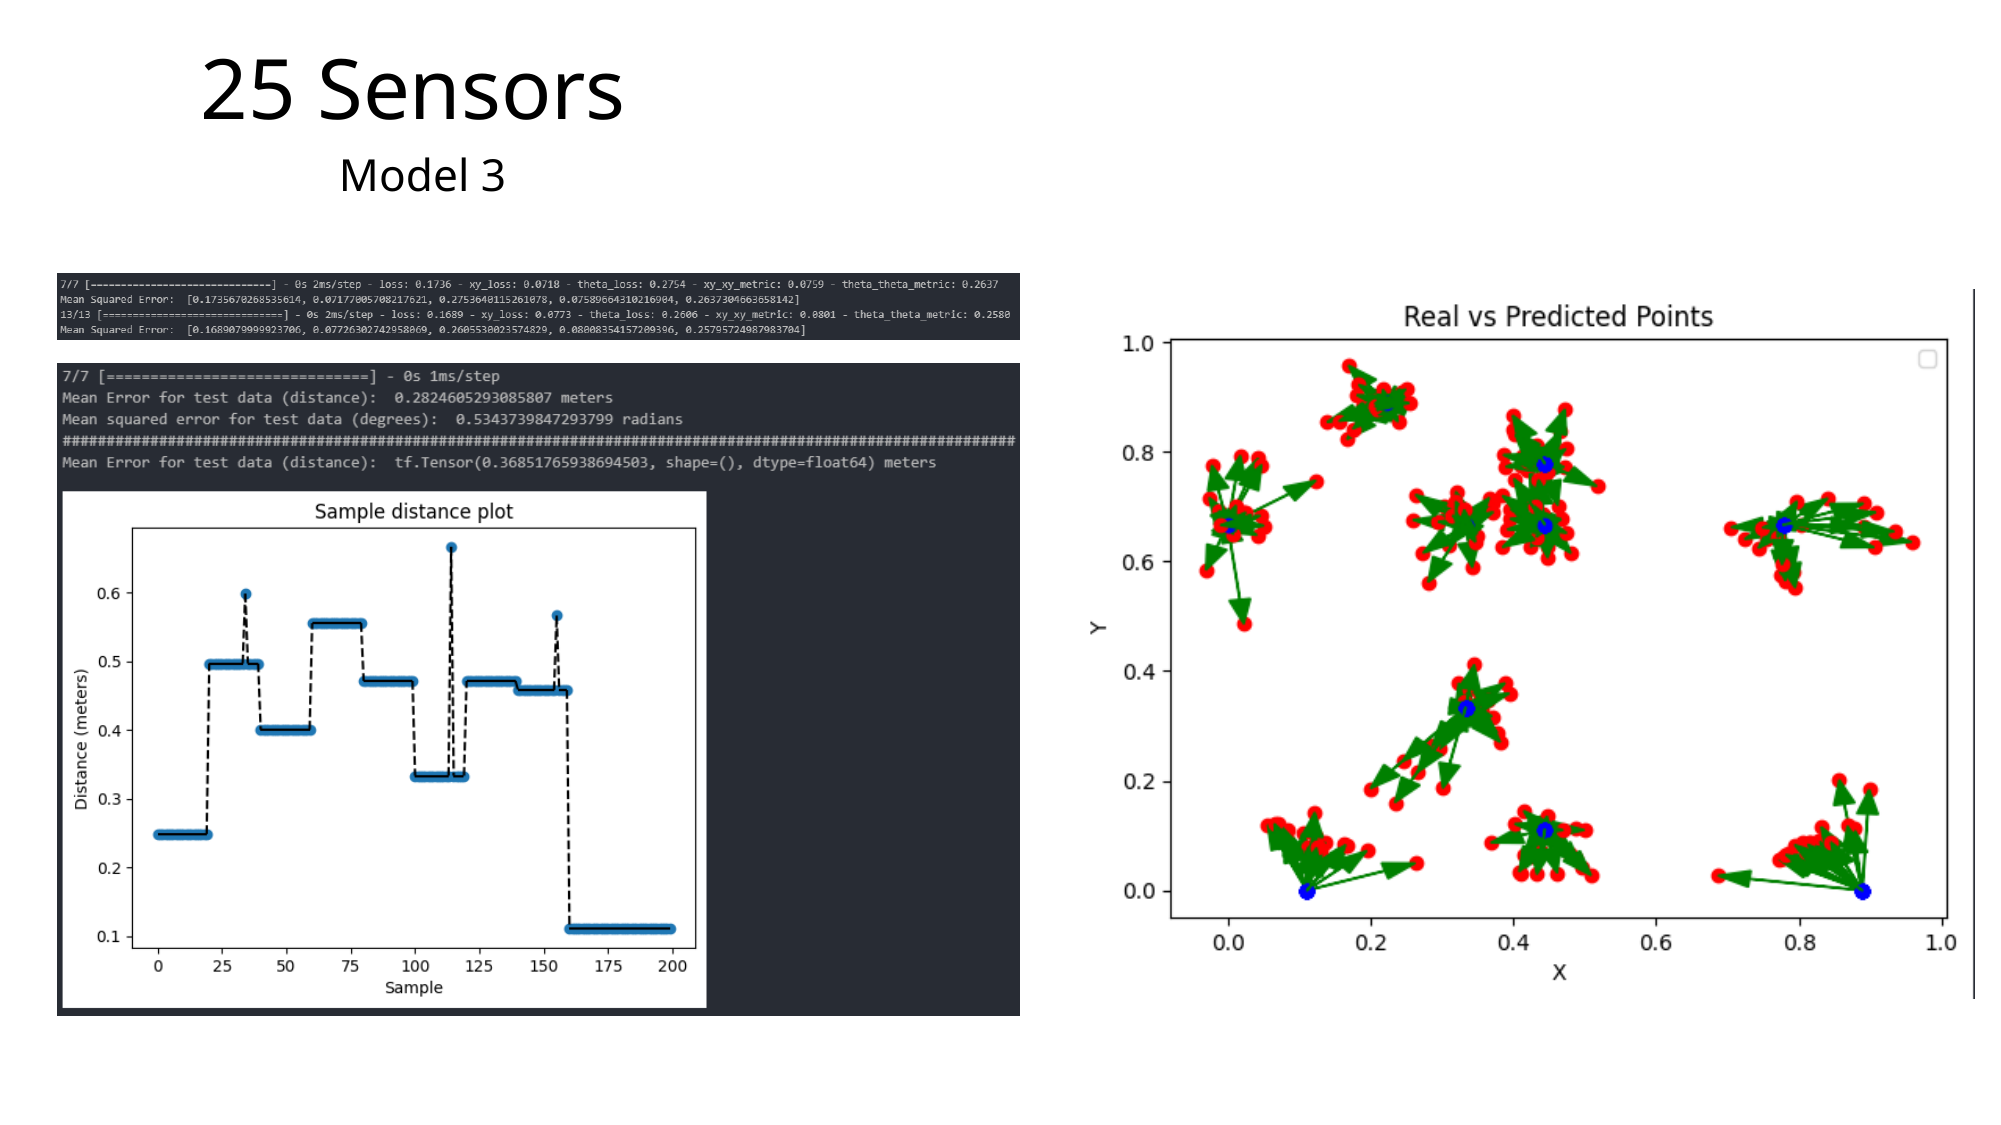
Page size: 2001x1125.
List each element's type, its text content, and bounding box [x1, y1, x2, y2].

picture [57, 363, 1020, 1016]
text_box Model 3 [57, 145, 788, 209]
picture [57, 273, 1020, 340]
title 25 Sensors [92, 46, 735, 145]
picture [1075, 289, 1975, 999]
